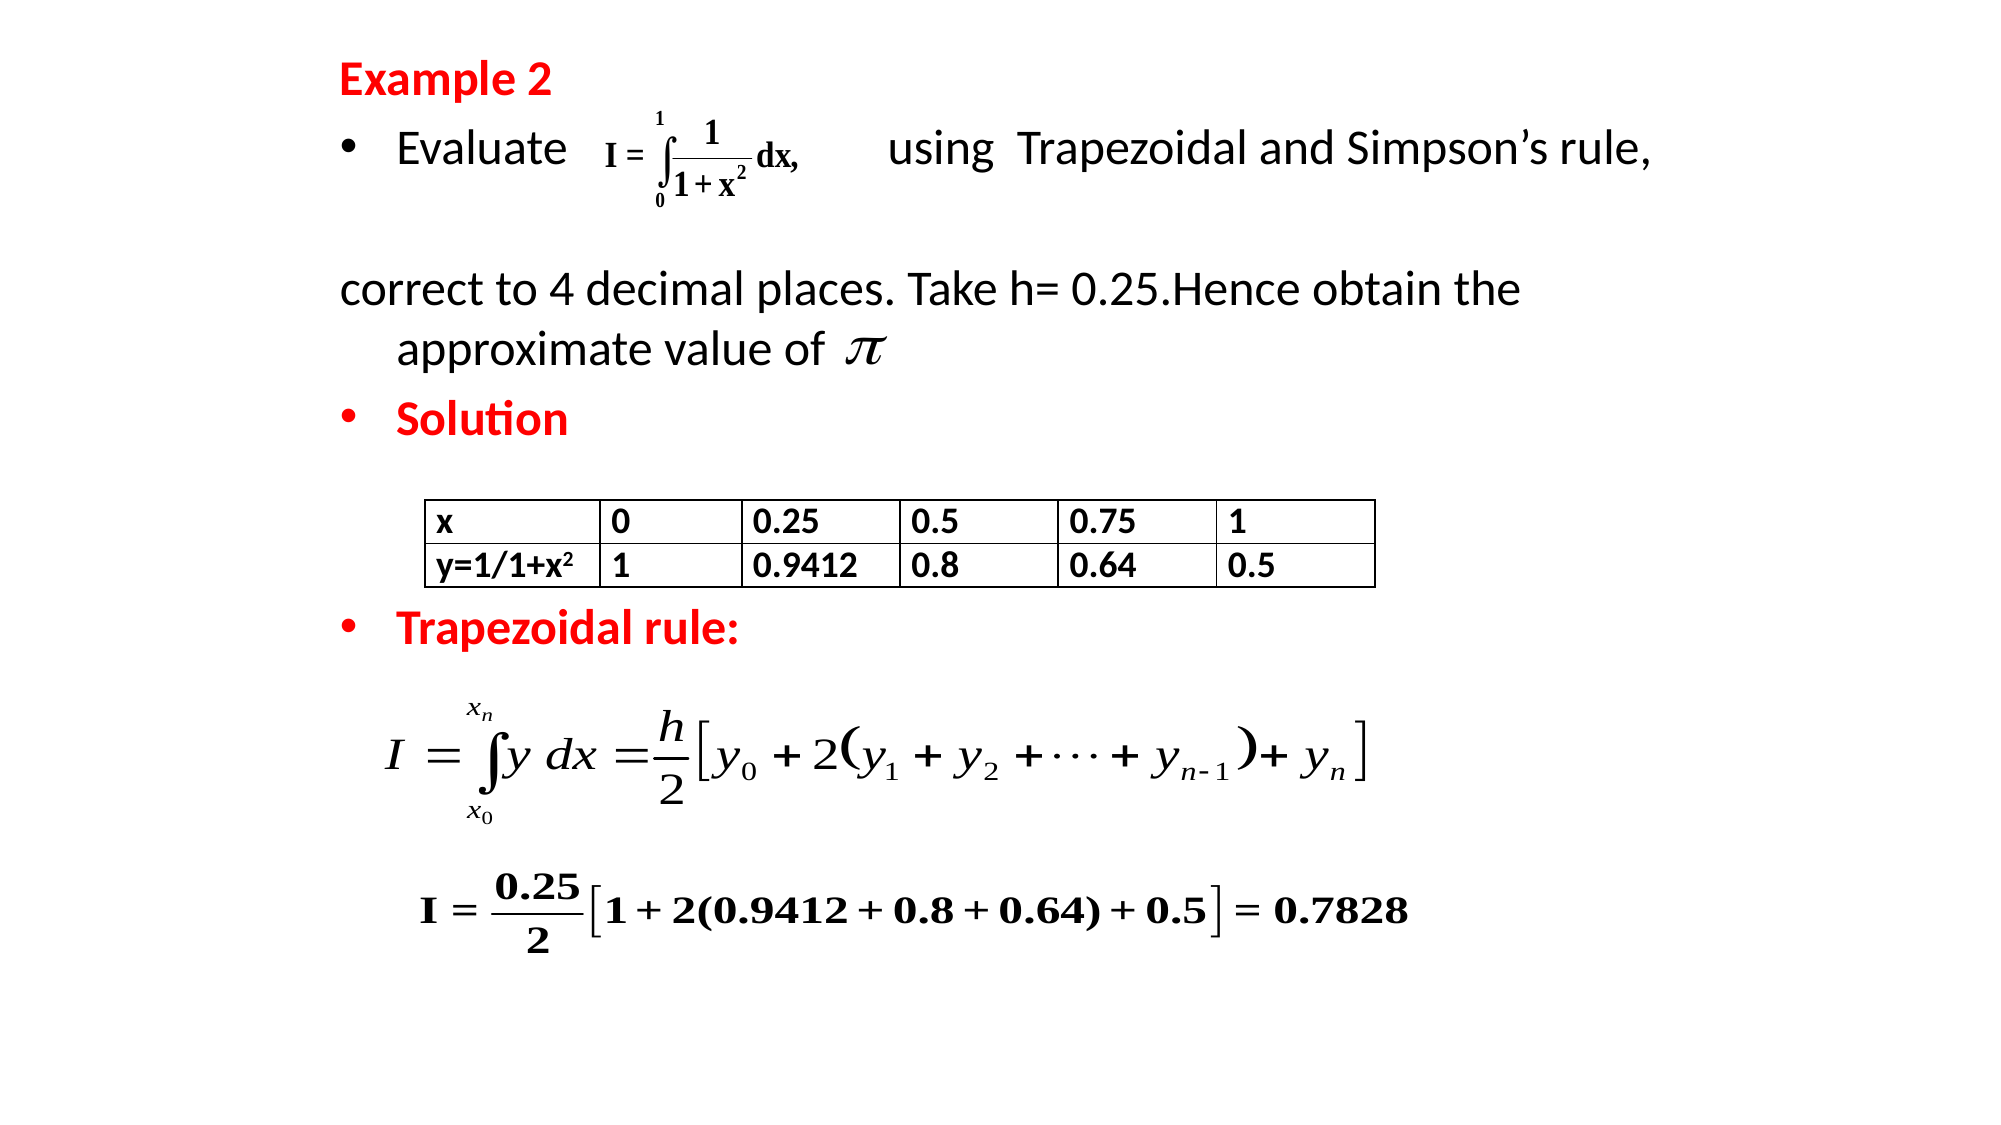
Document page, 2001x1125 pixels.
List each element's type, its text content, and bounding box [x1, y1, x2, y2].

table_header x [426, 501, 599, 543]
table_cell 0.64 [1059, 544, 1216, 586]
table_header 1 [1217, 501, 1374, 543]
list Example 2 Evaluate using Trapezoidal and Simpson’s rule, correct to 4 decimal places. Take h= 0.25.Hence obtain the approximate value of Solution Trapezoidal rule: [324, 37, 1675, 1005]
table_cell 0.8 [901, 544, 1057, 586]
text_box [599, 99, 806, 217]
table_cell 0.5 [1217, 544, 1374, 586]
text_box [412, 862, 1420, 963]
table_cell y=1/1+x2 [426, 544, 599, 586]
table_header 0.75 [1059, 501, 1216, 543]
table_header 0.5 [901, 501, 1057, 543]
table_cell 1 [601, 544, 741, 586]
table_cell 0.9412 [743, 544, 899, 586]
table_header 0.25 [743, 501, 899, 543]
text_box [374, 687, 1484, 834]
table_header 0 [601, 501, 741, 543]
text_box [837, 324, 901, 380]
